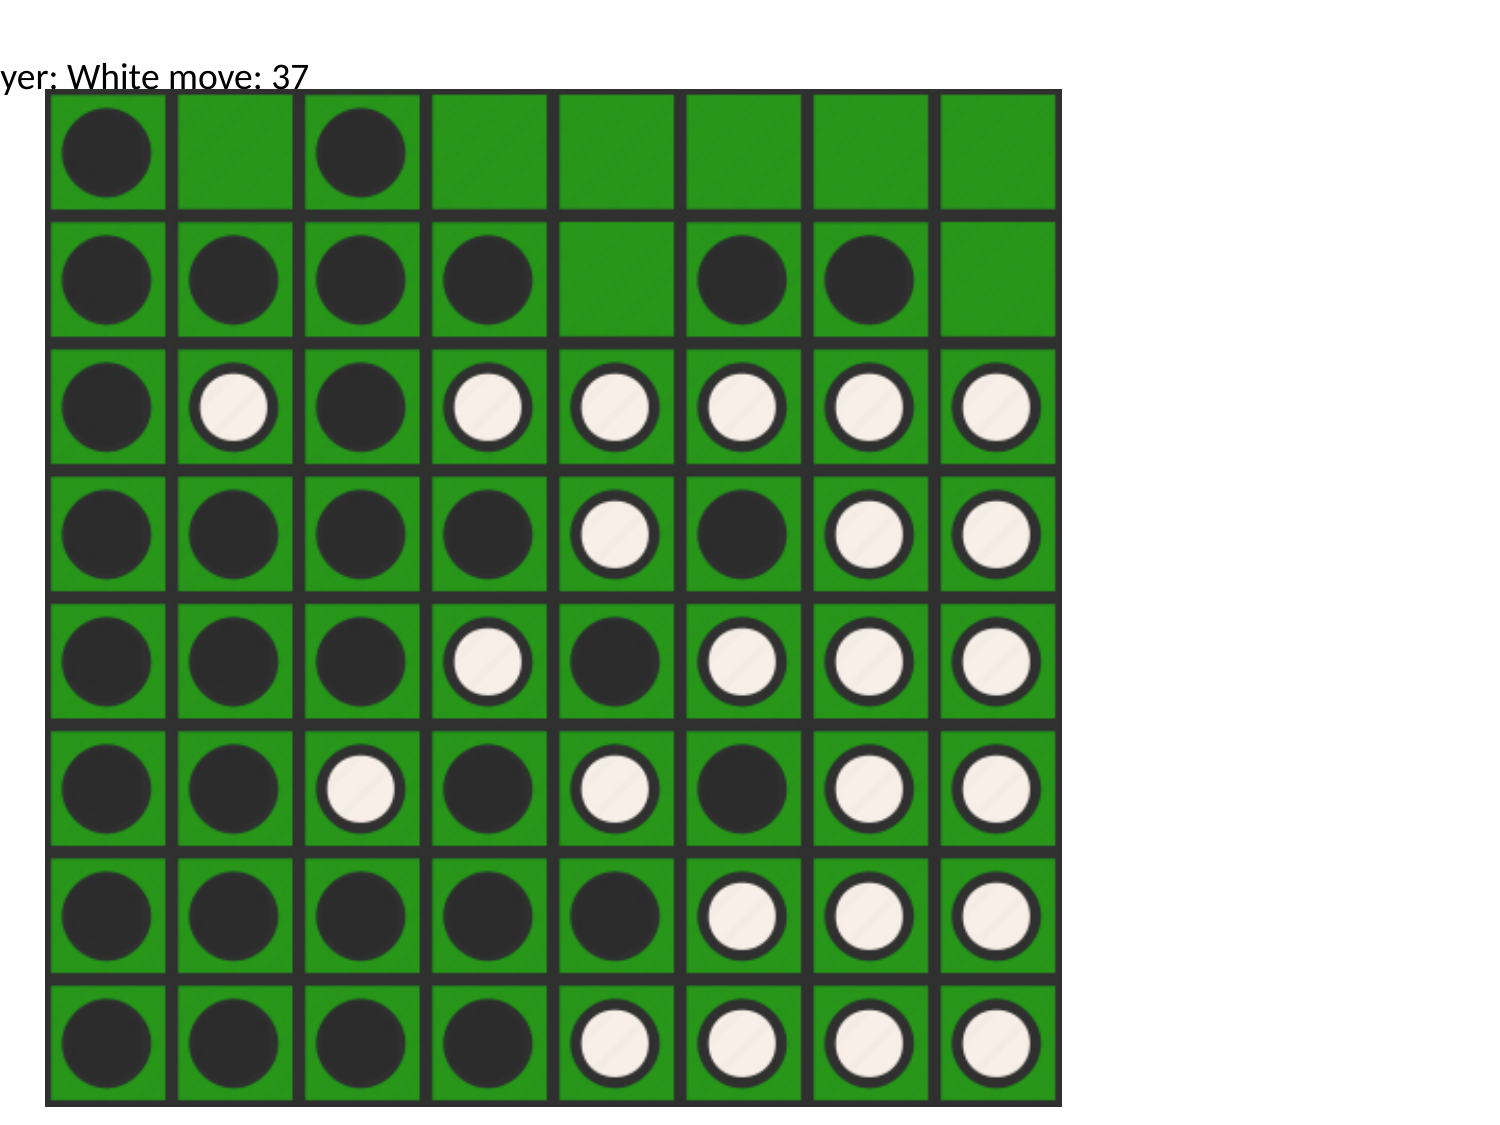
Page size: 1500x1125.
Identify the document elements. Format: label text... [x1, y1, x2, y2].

text_box turn: 52 player: White move: 37 [0, 44, 325, 105]
picture [44, 89, 1062, 1107]
